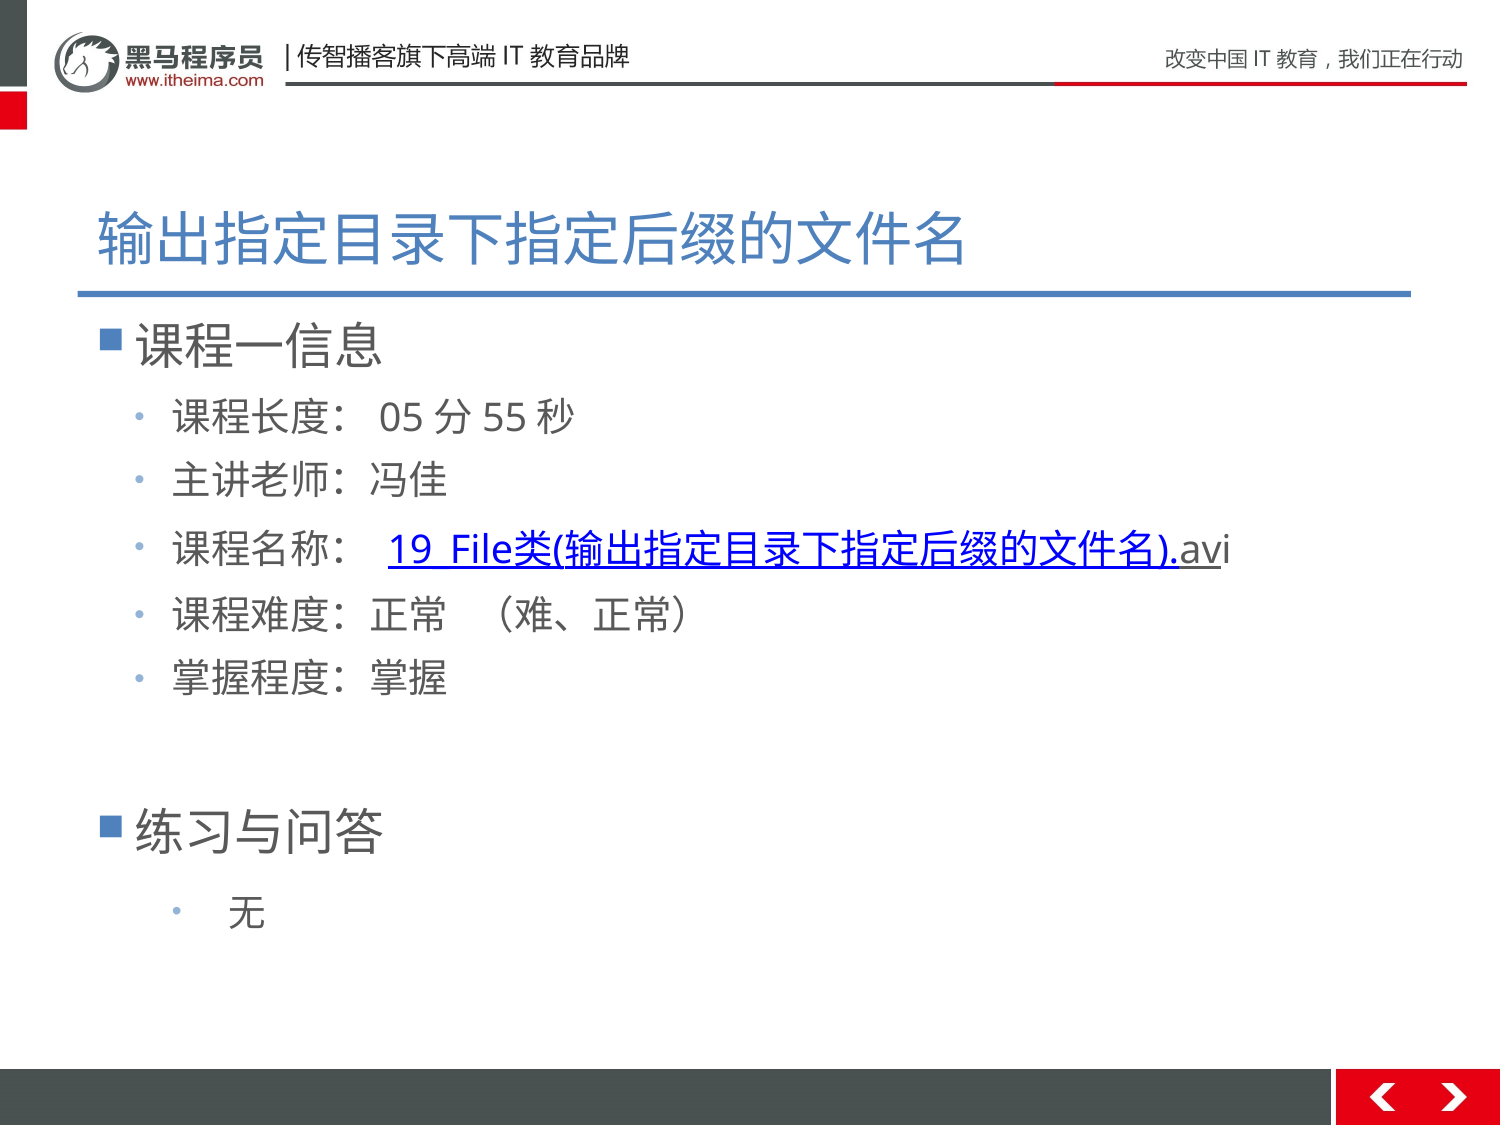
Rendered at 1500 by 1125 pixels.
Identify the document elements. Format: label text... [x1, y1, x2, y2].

title 输出指定目录下指定后缀的文件名 [81, 162, 1416, 280]
list 课程一信息 课程长度：05分55秒 主讲老师：冯佳 课程名称： 19_File类(输出指定目录下指定后缀的文件名).avi 课程难度：正常 （难、正常） 掌握程度：掌握 练习与问答 无 [81, 313, 1416, 1060]
picture [0, 0, 1500, 1125]
